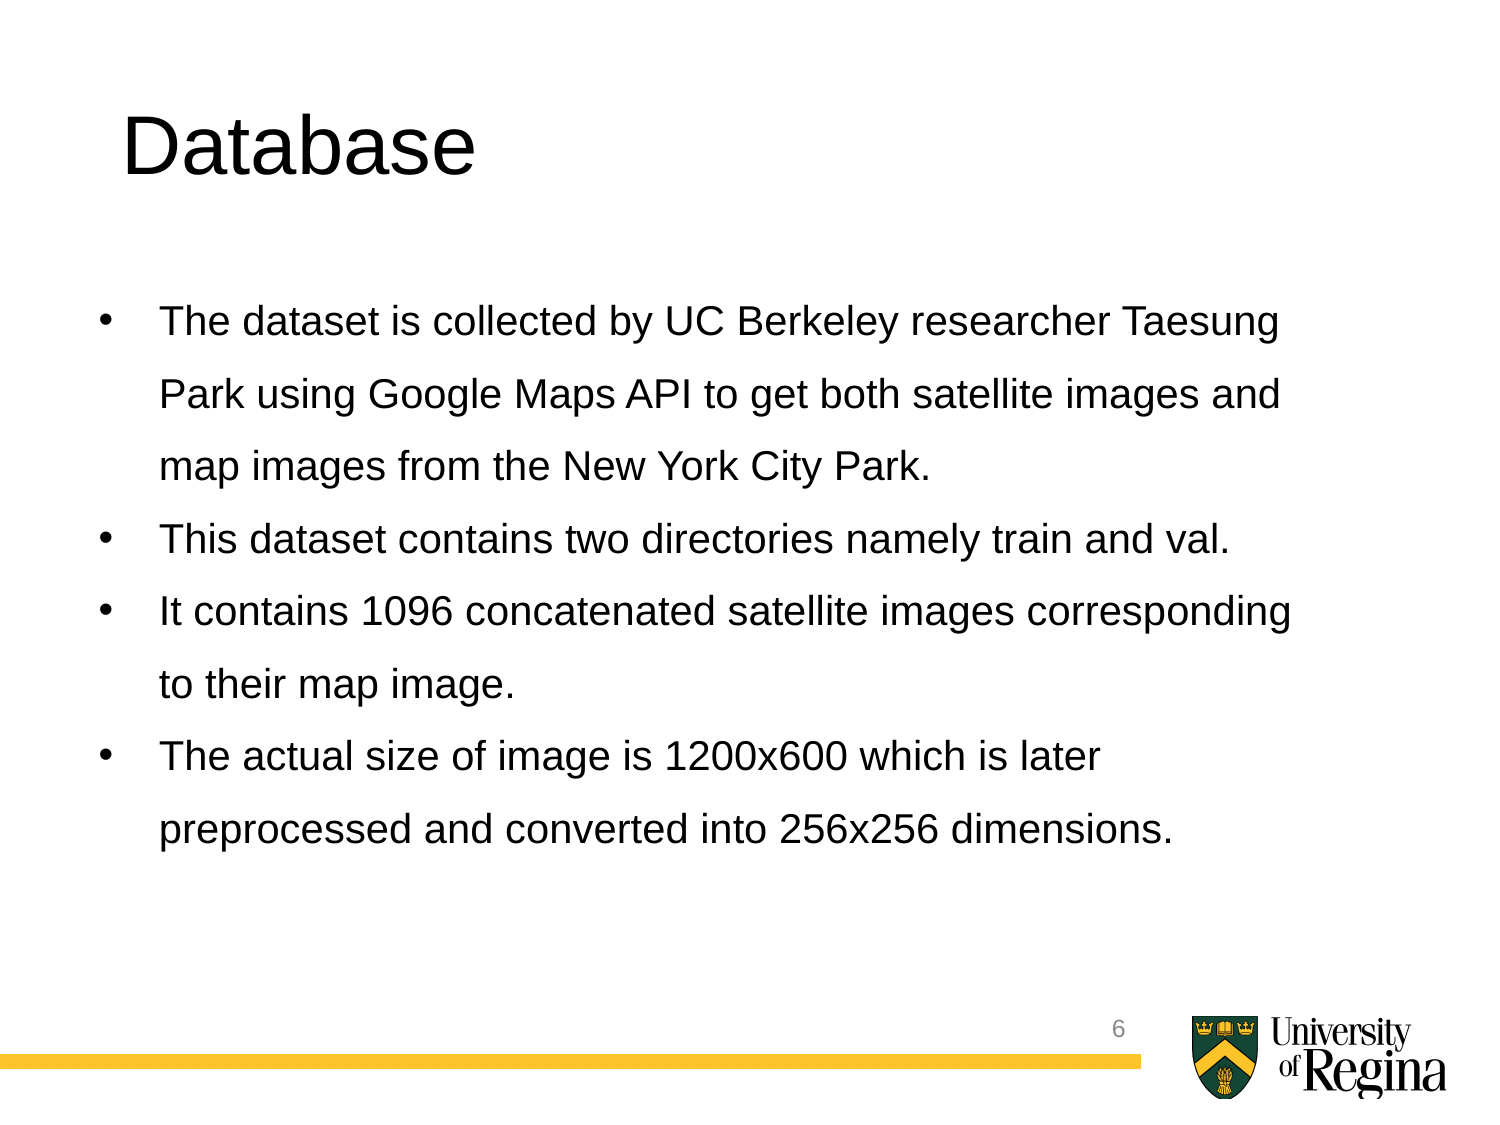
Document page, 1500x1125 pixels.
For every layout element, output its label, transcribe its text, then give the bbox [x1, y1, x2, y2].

list Database [69, 83, 1345, 219]
list The dataset is collected by UC Berkeley researcher Taesung Park using Google Maps API to get both satellite images and map images from the New York City Park. This dataset contains two directories namely train and val. It contains 1096 concatenated satellite images corresponding to their map image. The actual size of image is 1200x600 which is later preprocessed and converted into 256x256 dimensions. [69, 264, 1345, 907]
picture [0, 1054, 1141, 1069]
picture [1192, 1016, 1446, 1099]
slide_number 6 [790, 997, 1141, 1058]
